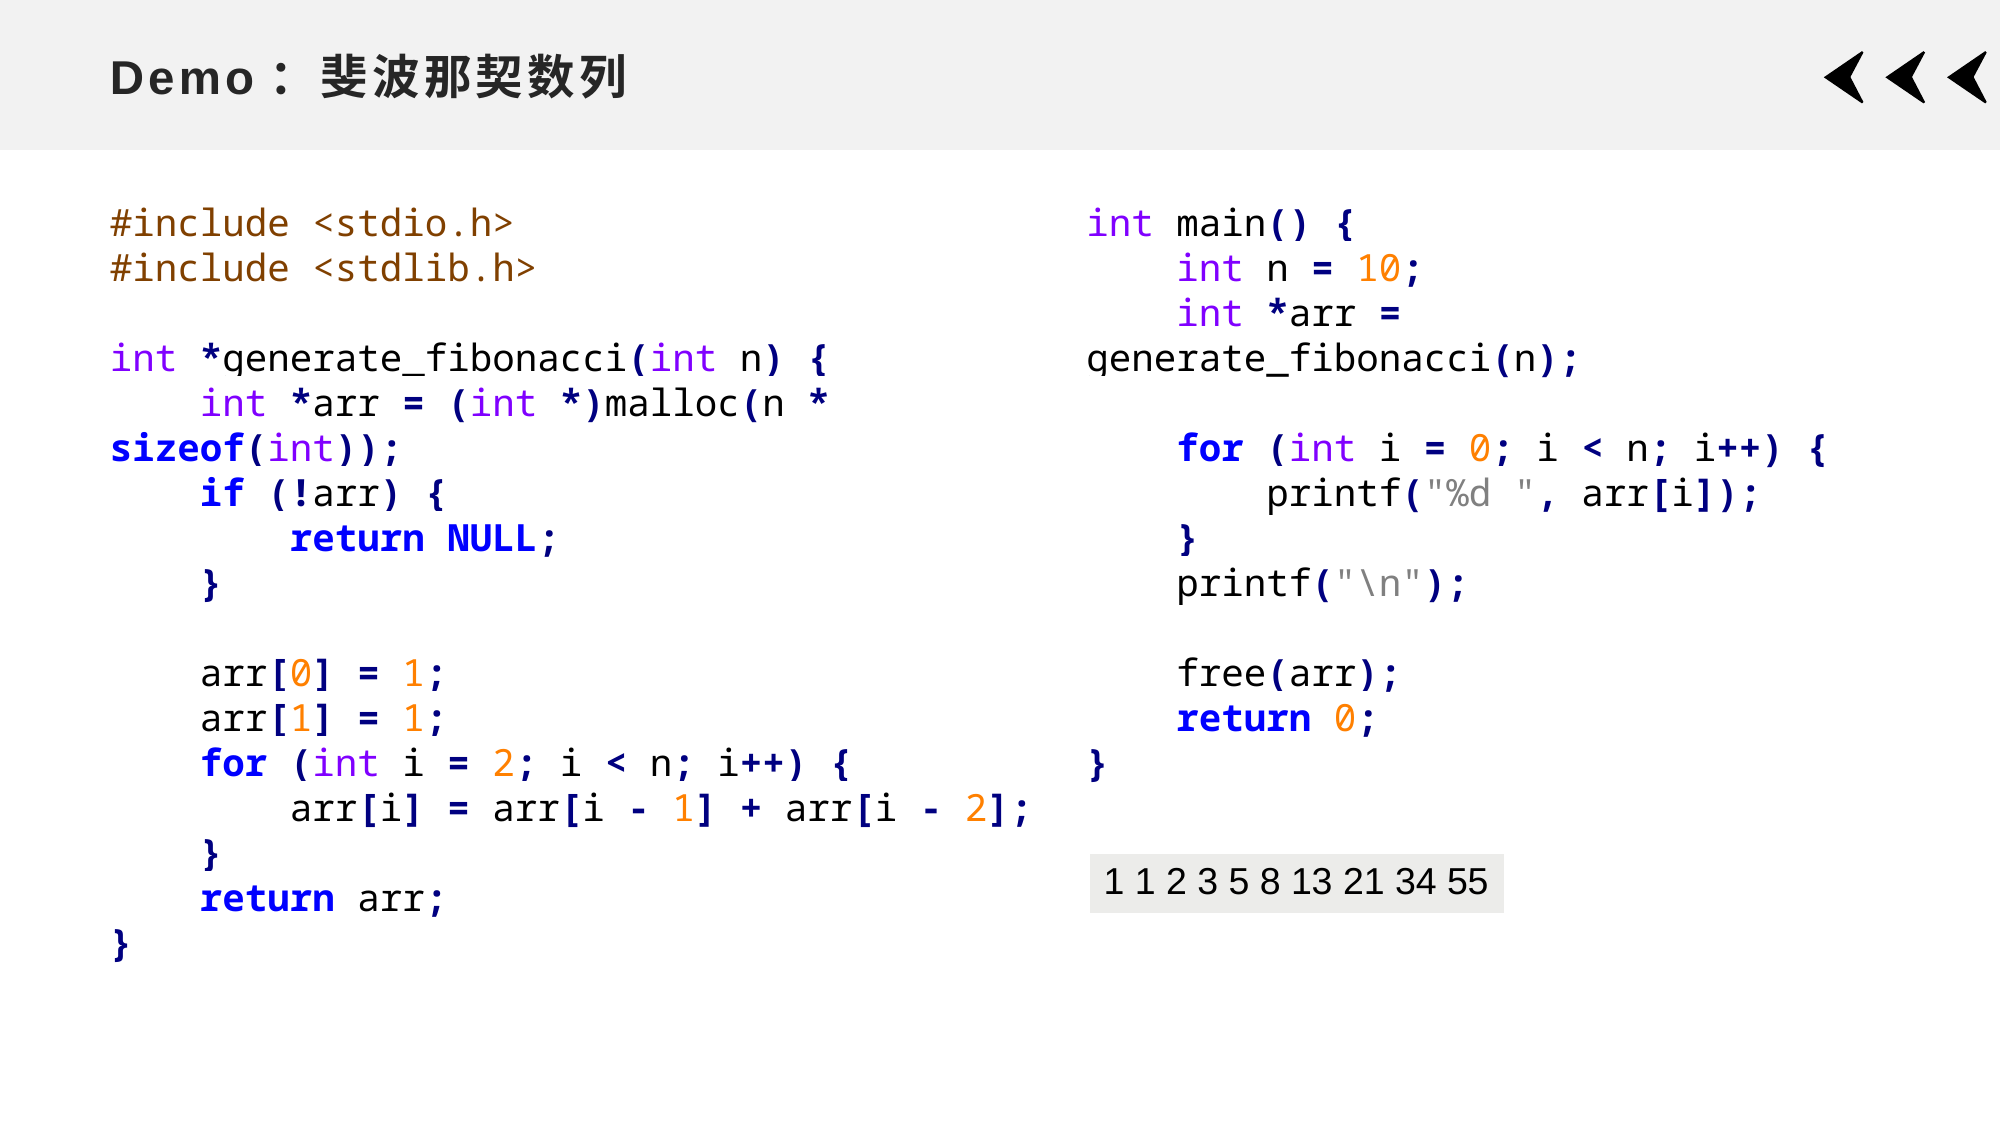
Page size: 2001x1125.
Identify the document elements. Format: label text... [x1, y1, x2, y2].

table_header 1 1 2 3 5 8 13 21 34 55 [1090, 854, 1504, 913]
text_box #include <stdio.h> #include <stdlib.h> int *generate_fibonacci(int n) { int *arr = (int *)malloc(n * sizeof(int)); if (!arr) { return NULL; } arr[0] = 1; arr[1] = 1; for (int i = 2; i < n; i++) { arr[i] = arr[i - 1] + arr[i - 2]; } return arr; } [95, 191, 1089, 972]
title Demo：斐波那契数列 [95, 38, 1906, 112]
text_box int main() { int n = 10; int *arr = generate_fibonacci(n); for (int i = 0; i < n; i++) { printf("%d ", arr[i]); } printf("\n"); free(arr); return 0; } [1071, 191, 1905, 792]
